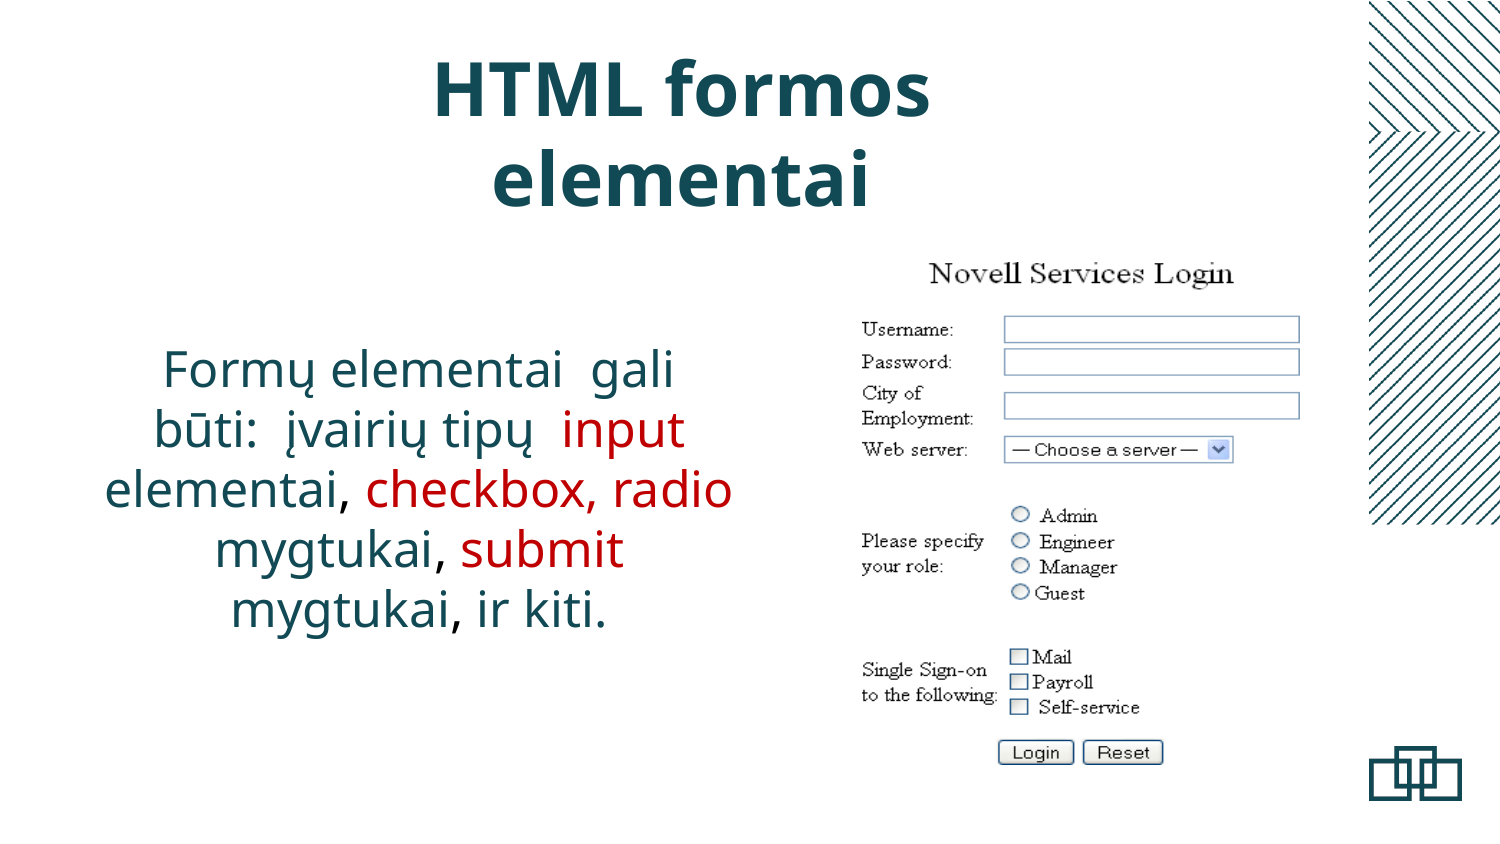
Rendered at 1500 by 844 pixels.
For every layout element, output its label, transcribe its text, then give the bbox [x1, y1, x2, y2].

picture [862, 262, 1300, 765]
picture [1369, 0, 1500, 525]
text_box Formų elementai gali būti: įvairių tipų input elementai, checkbox, radio mygtukai, submit mygtukai, ir kiti. [88, 374, 750, 600]
picture [1369, 746, 1462, 801]
text_box HTML formos elementai [365, 57, 998, 205]
